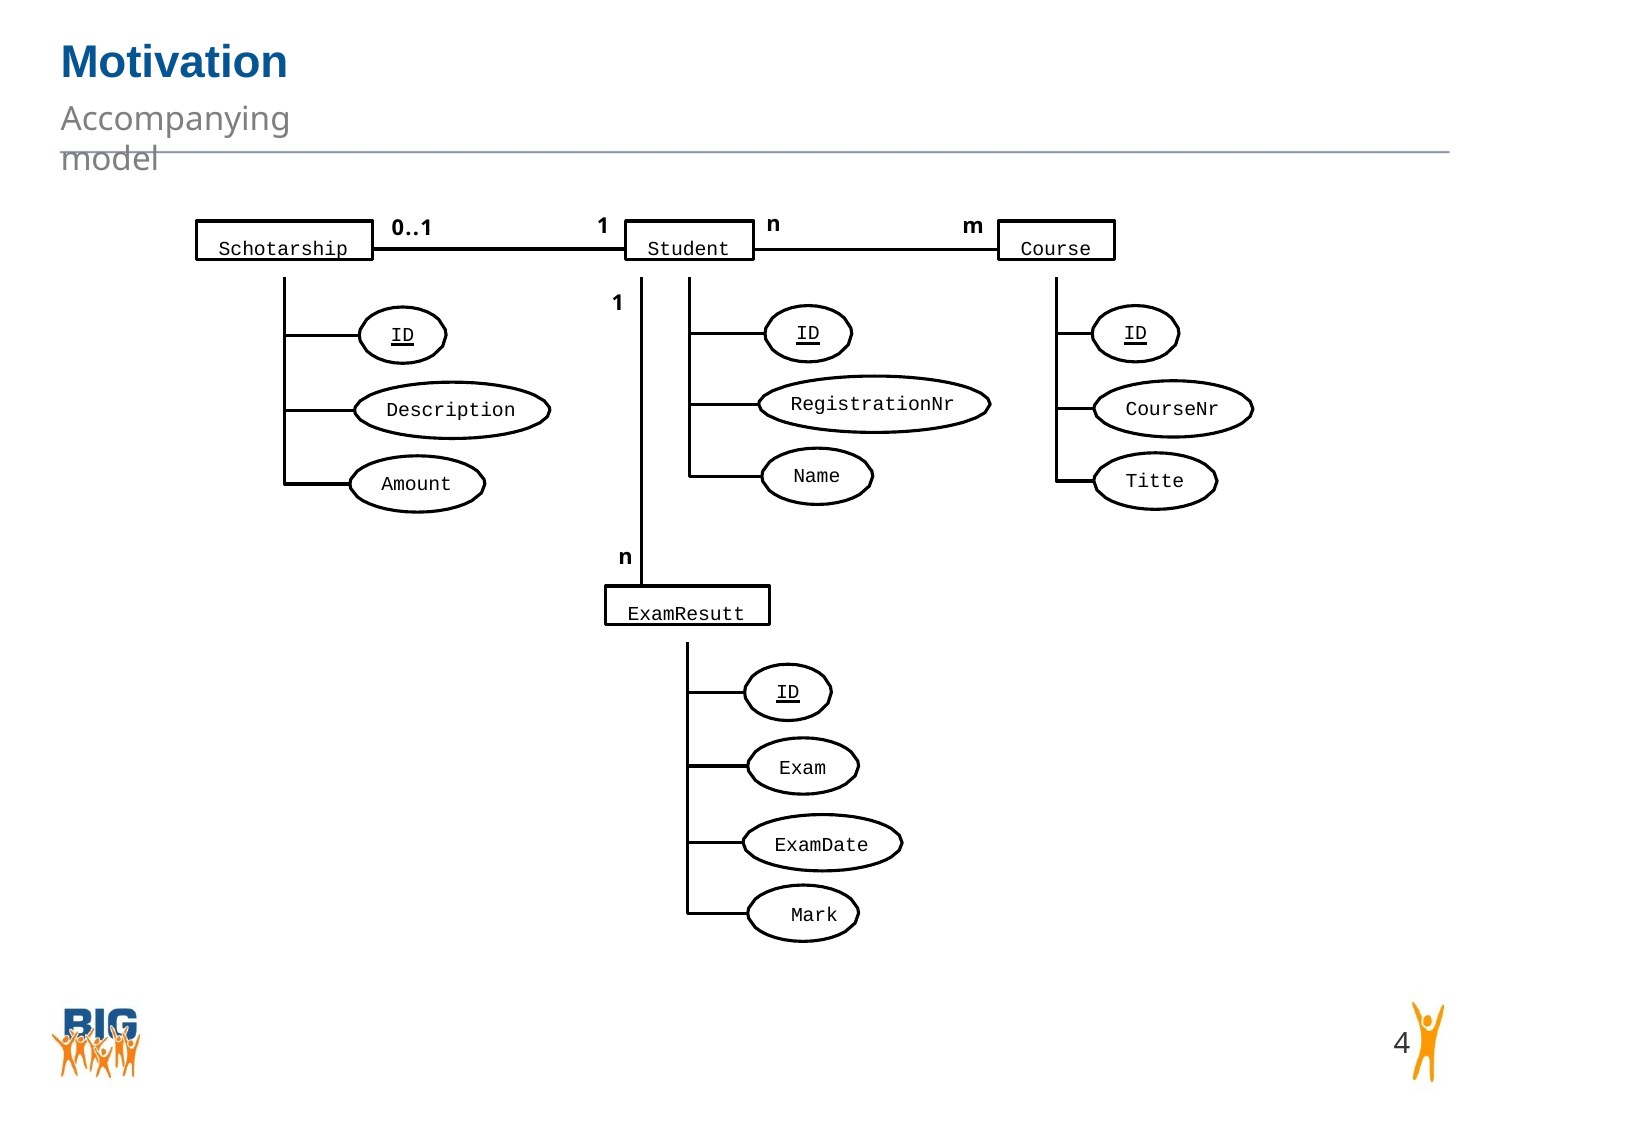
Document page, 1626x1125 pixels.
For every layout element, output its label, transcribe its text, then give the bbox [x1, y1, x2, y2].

text_box [359, 306, 447, 364]
text_box [284, 277, 360, 484]
text_box RegistrationNr [788, 388, 961, 415]
text_box [688, 642, 824, 719]
text_box [1092, 305, 1179, 362]
text_box Description [384, 394, 521, 421]
text_box Amount [379, 468, 456, 495]
text_box ID [388, 319, 417, 346]
text_box ID [1121, 317, 1150, 344]
text_box [687, 642, 748, 767]
text_box Student [625, 220, 754, 260]
text_box [747, 742, 772, 790]
picture [1409, 990, 1454, 1091]
text_box [687, 767, 852, 942]
picture [49, 1000, 145, 1090]
picture [382, 142, 1455, 154]
text_box 0..1 [389, 211, 442, 240]
text_box m [960, 209, 988, 238]
text_box [1056, 277, 1094, 482]
title Motivation Accompanying model [58, 15, 382, 220]
text_box n [764, 207, 785, 237]
text_box [761, 448, 873, 505]
text_box [689, 277, 765, 477]
text_box CourseNr [1123, 393, 1224, 420]
text_box ID [794, 317, 823, 344]
text_box 4 [1387, 1024, 1404, 1059]
text_box ID Exam ExamDate Mark [772, 676, 873, 926]
text_box [765, 305, 852, 362]
text_box [354, 382, 550, 439]
text_box [1094, 452, 1218, 510]
text_box 1 [594, 209, 615, 239]
text_box Schotarship [196, 220, 373, 260]
text_box [873, 820, 903, 865]
text_box [1093, 380, 1253, 438]
text_box n [616, 540, 637, 570]
text_box 1 [609, 286, 630, 316]
text_box [758, 376, 991, 433]
text_box [349, 455, 485, 513]
text_box ExamResutt [605, 586, 770, 625]
text_box Course [998, 220, 1115, 260]
text_box Titte [1123, 465, 1188, 492]
text_box Name [791, 460, 844, 487]
